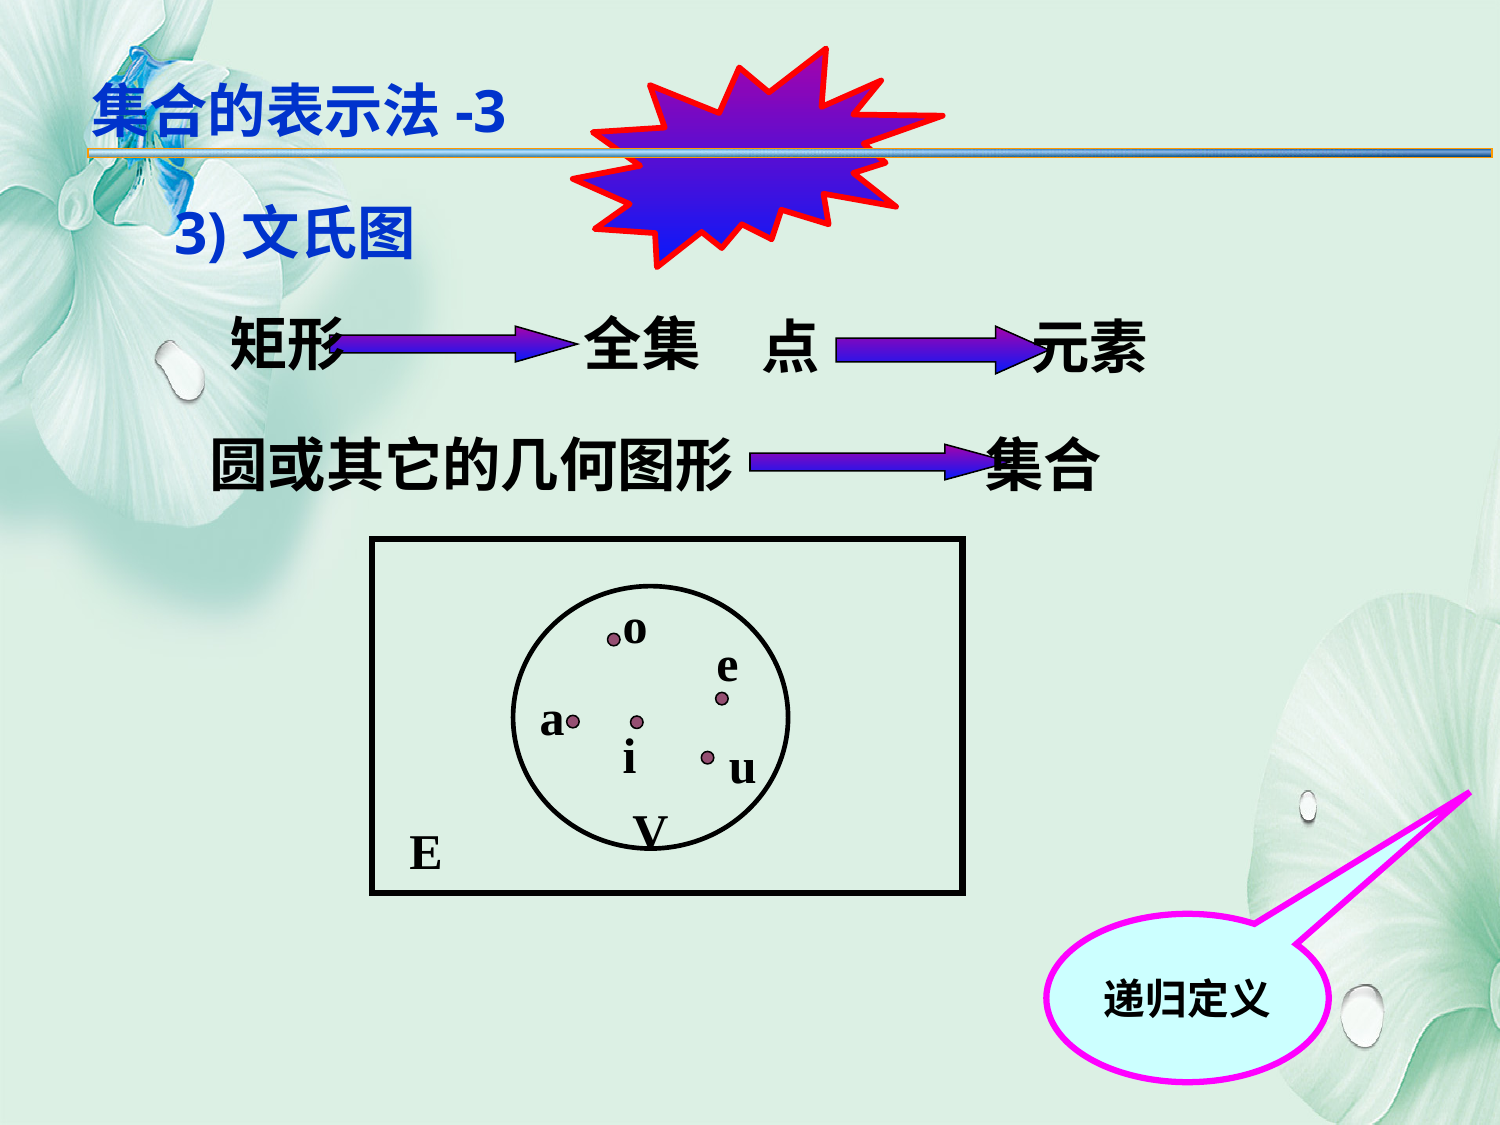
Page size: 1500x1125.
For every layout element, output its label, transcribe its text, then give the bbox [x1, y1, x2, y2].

text_box 递归定义 [1046, 791, 1471, 1083]
text_box 圆或其它的几何图形 集合 [194, 420, 1282, 506]
text_box 矩形 全集 [214, 299, 716, 385]
text_box [825, 80, 943, 148]
text_box 集合的表示法-3 [76, 66, 825, 151]
text_box 点 元素 [746, 302, 1306, 388]
list 3)文氏图 [159, 160, 823, 327]
picture [0, 0, 1500, 1125]
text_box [371, 538, 963, 894]
text_box [803, 48, 827, 66]
text_box [572, 158, 897, 268]
